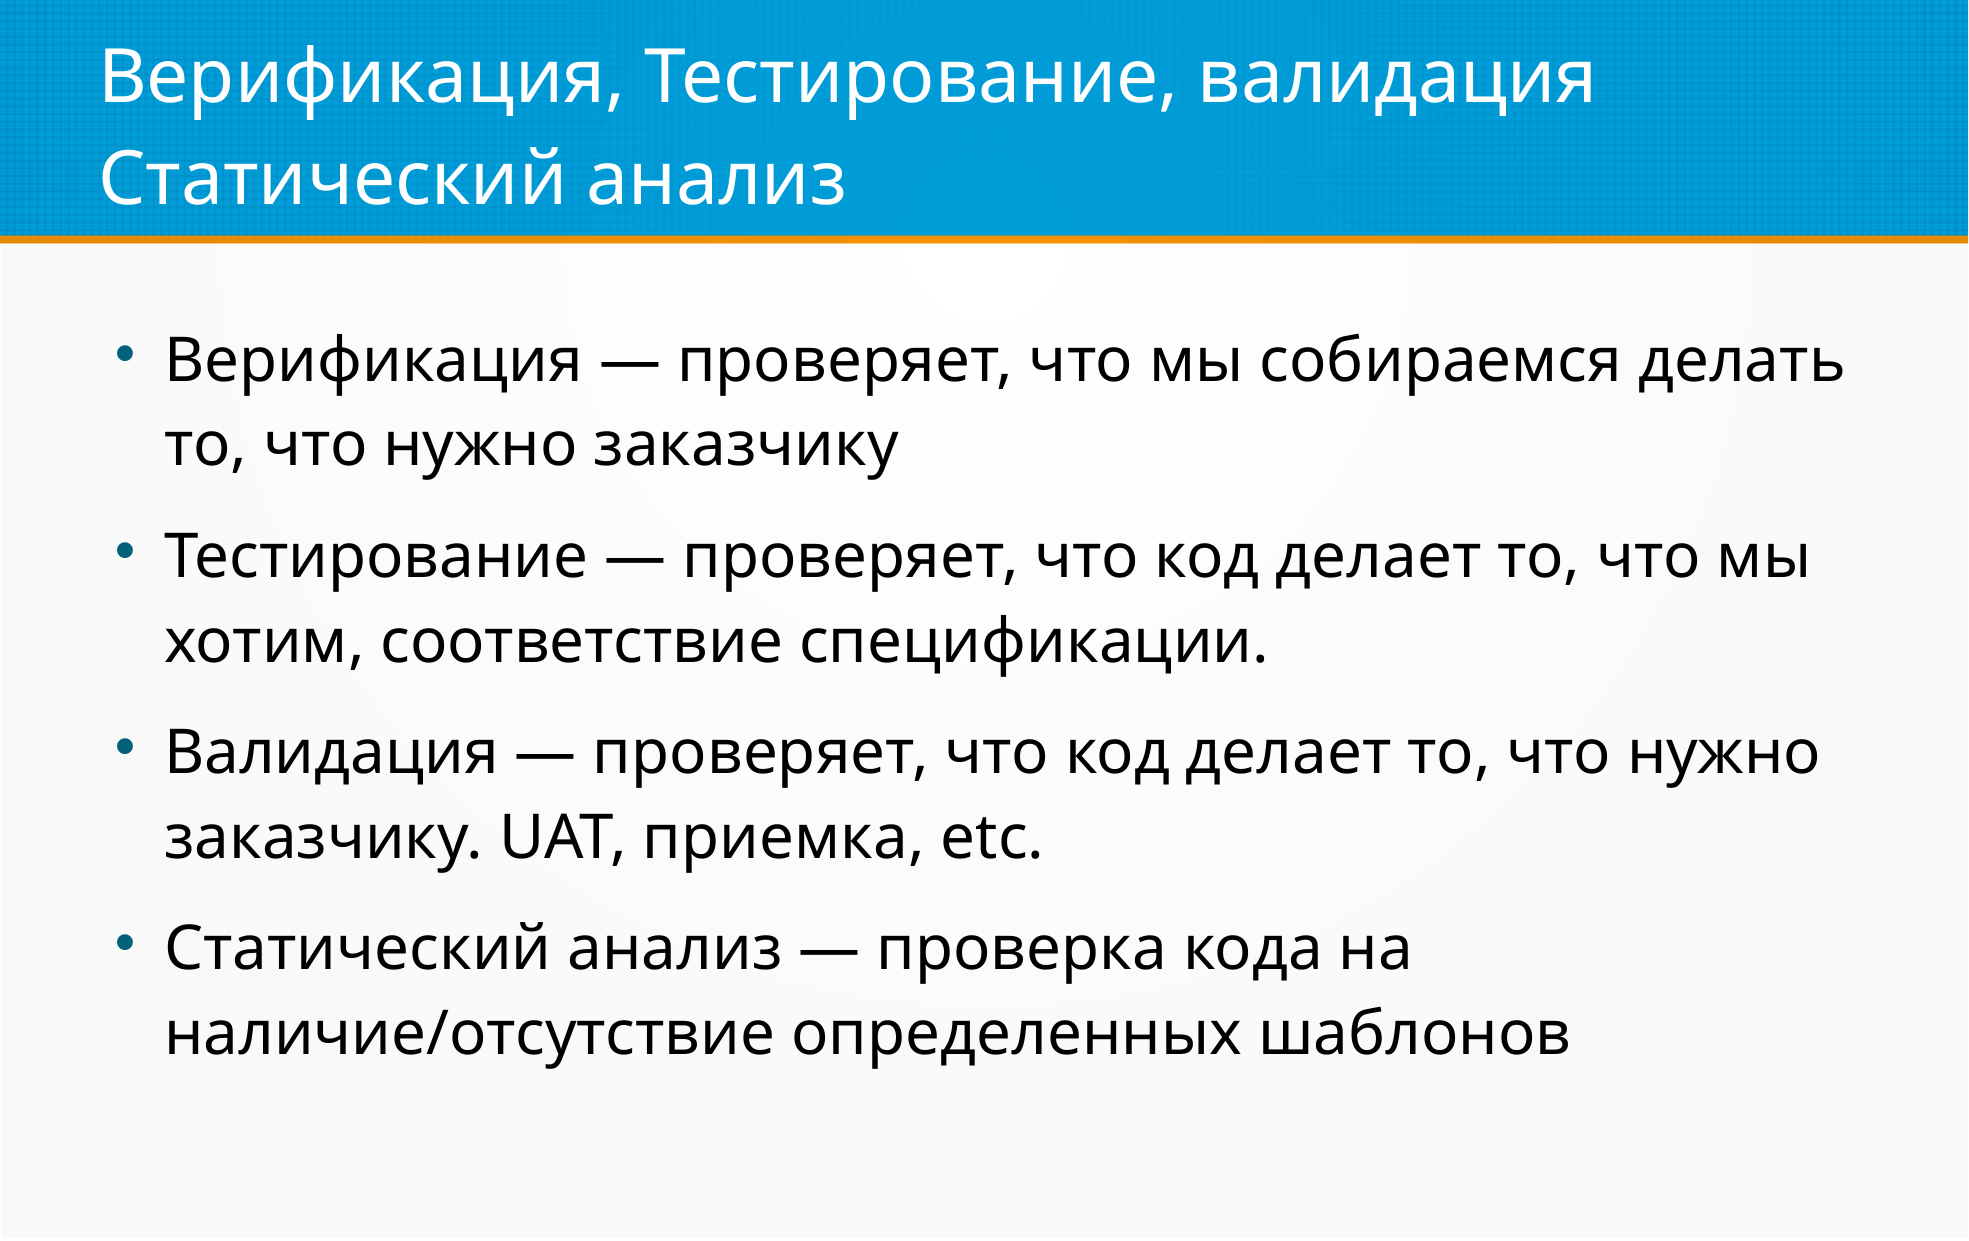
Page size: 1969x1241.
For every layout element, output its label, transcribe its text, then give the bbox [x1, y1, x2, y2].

picture [0, 236, 1969, 1241]
text_box Верификация, Тестирование, валидация Статический анализ [98, 19, 1870, 227]
text_box Верификация — проверяет, что мы собираемся делать то, что нужно заказчику Тестирование — проверяет, что код делает то, что мы хотим, соответствие спецификации. Валидация — проверяет, что код делает то, что нужно заказчику. UAT, приемка, etc. Статический анализ — проверка кода на наличие/отсутствие определенных шаблонов [98, 314, 1860, 1080]
